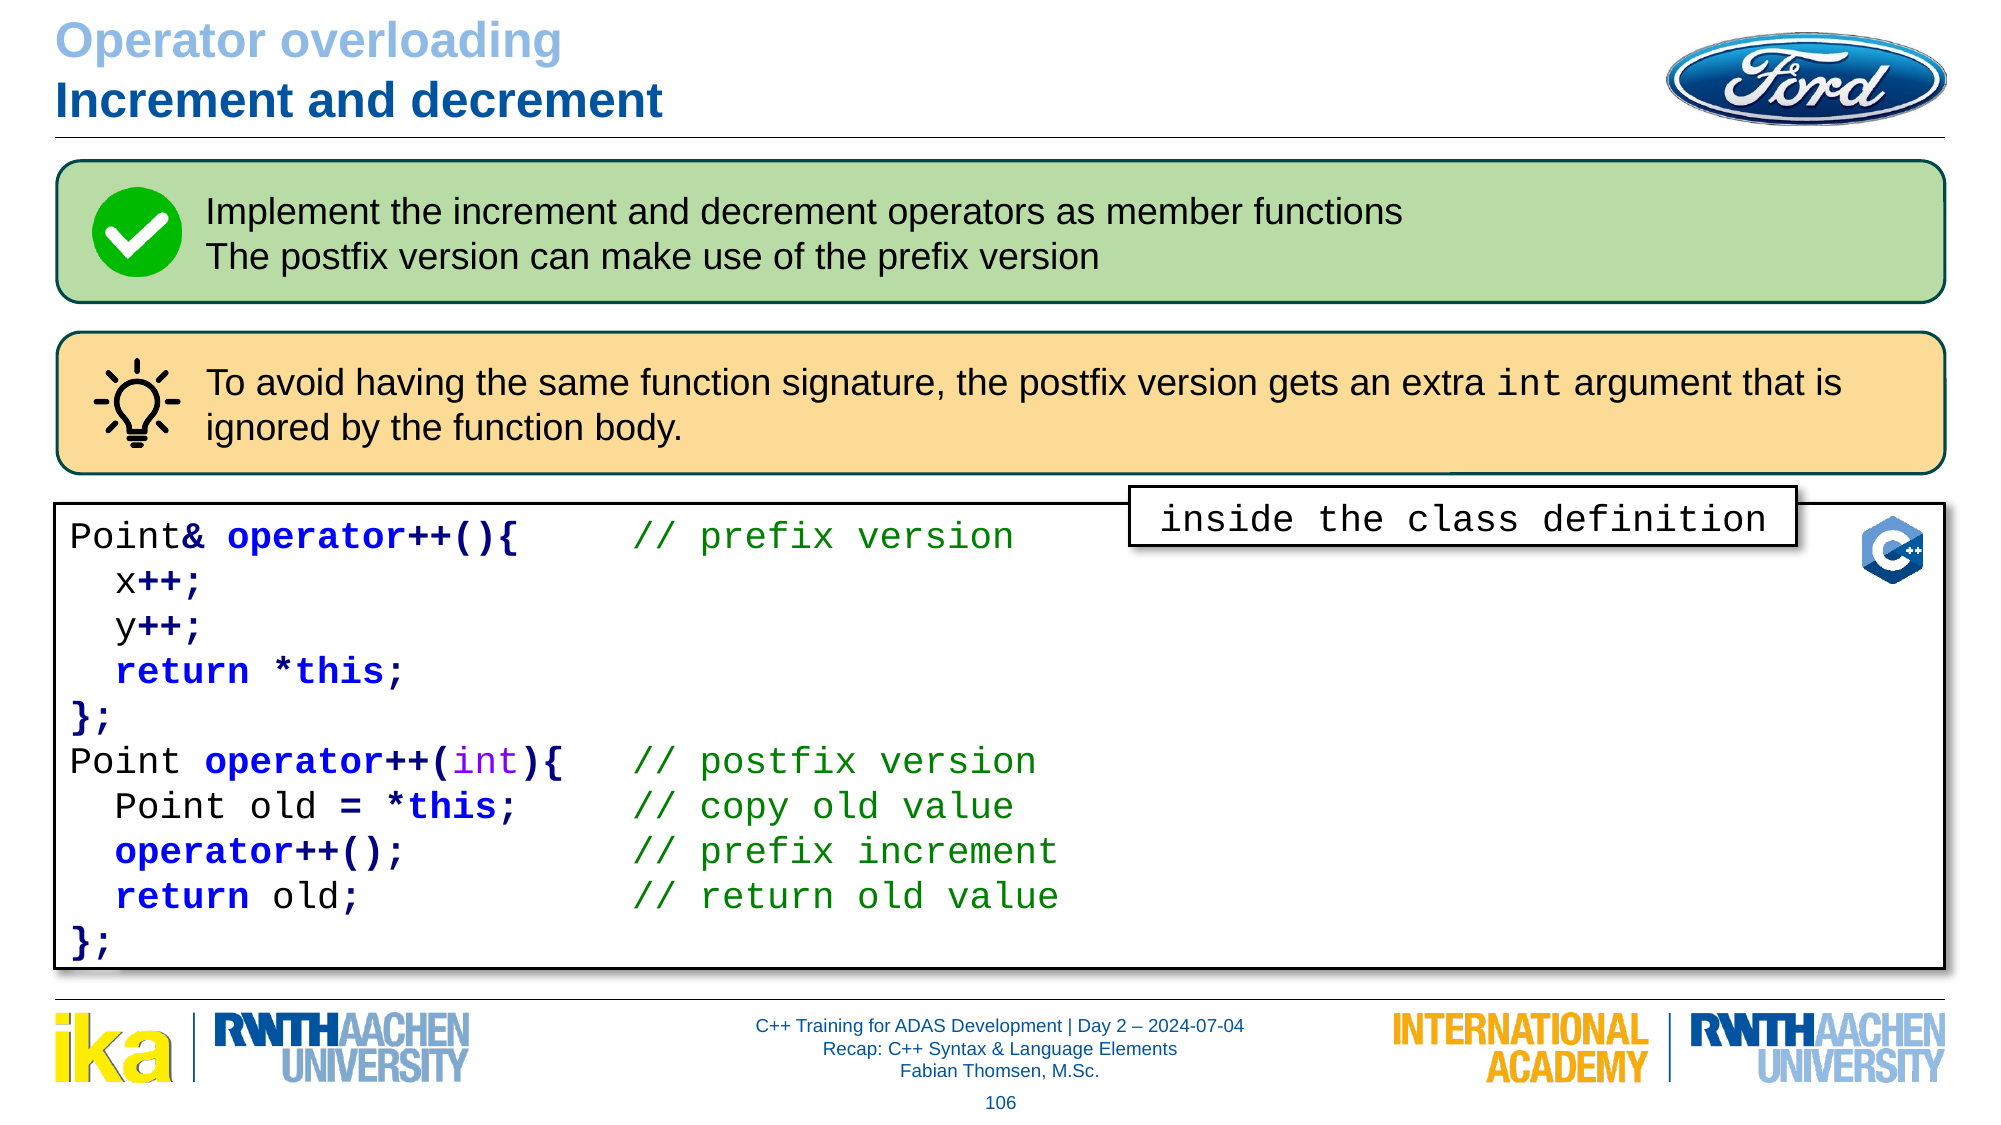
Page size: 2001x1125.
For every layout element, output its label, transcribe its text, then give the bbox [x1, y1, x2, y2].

slide_number 106 [962, 1082, 1040, 1122]
picture [1394, 1012, 1945, 1083]
text_box Point& operator++(){ // prefix version x++; y++; return *this; }; Point operator++(int){ // postfix version Point old = *this; // copy old value operator++(); // prefix increment return old; // return old value }; [54, 502, 1946, 969]
picture [1862, 516, 1923, 585]
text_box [57, 332, 1945, 474]
list Operator overloading Increment and decrement [55, 7, 1945, 129]
text_box inside the class definition [1129, 486, 1798, 547]
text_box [56, 160, 1945, 303]
picture [55, 1012, 469, 1083]
